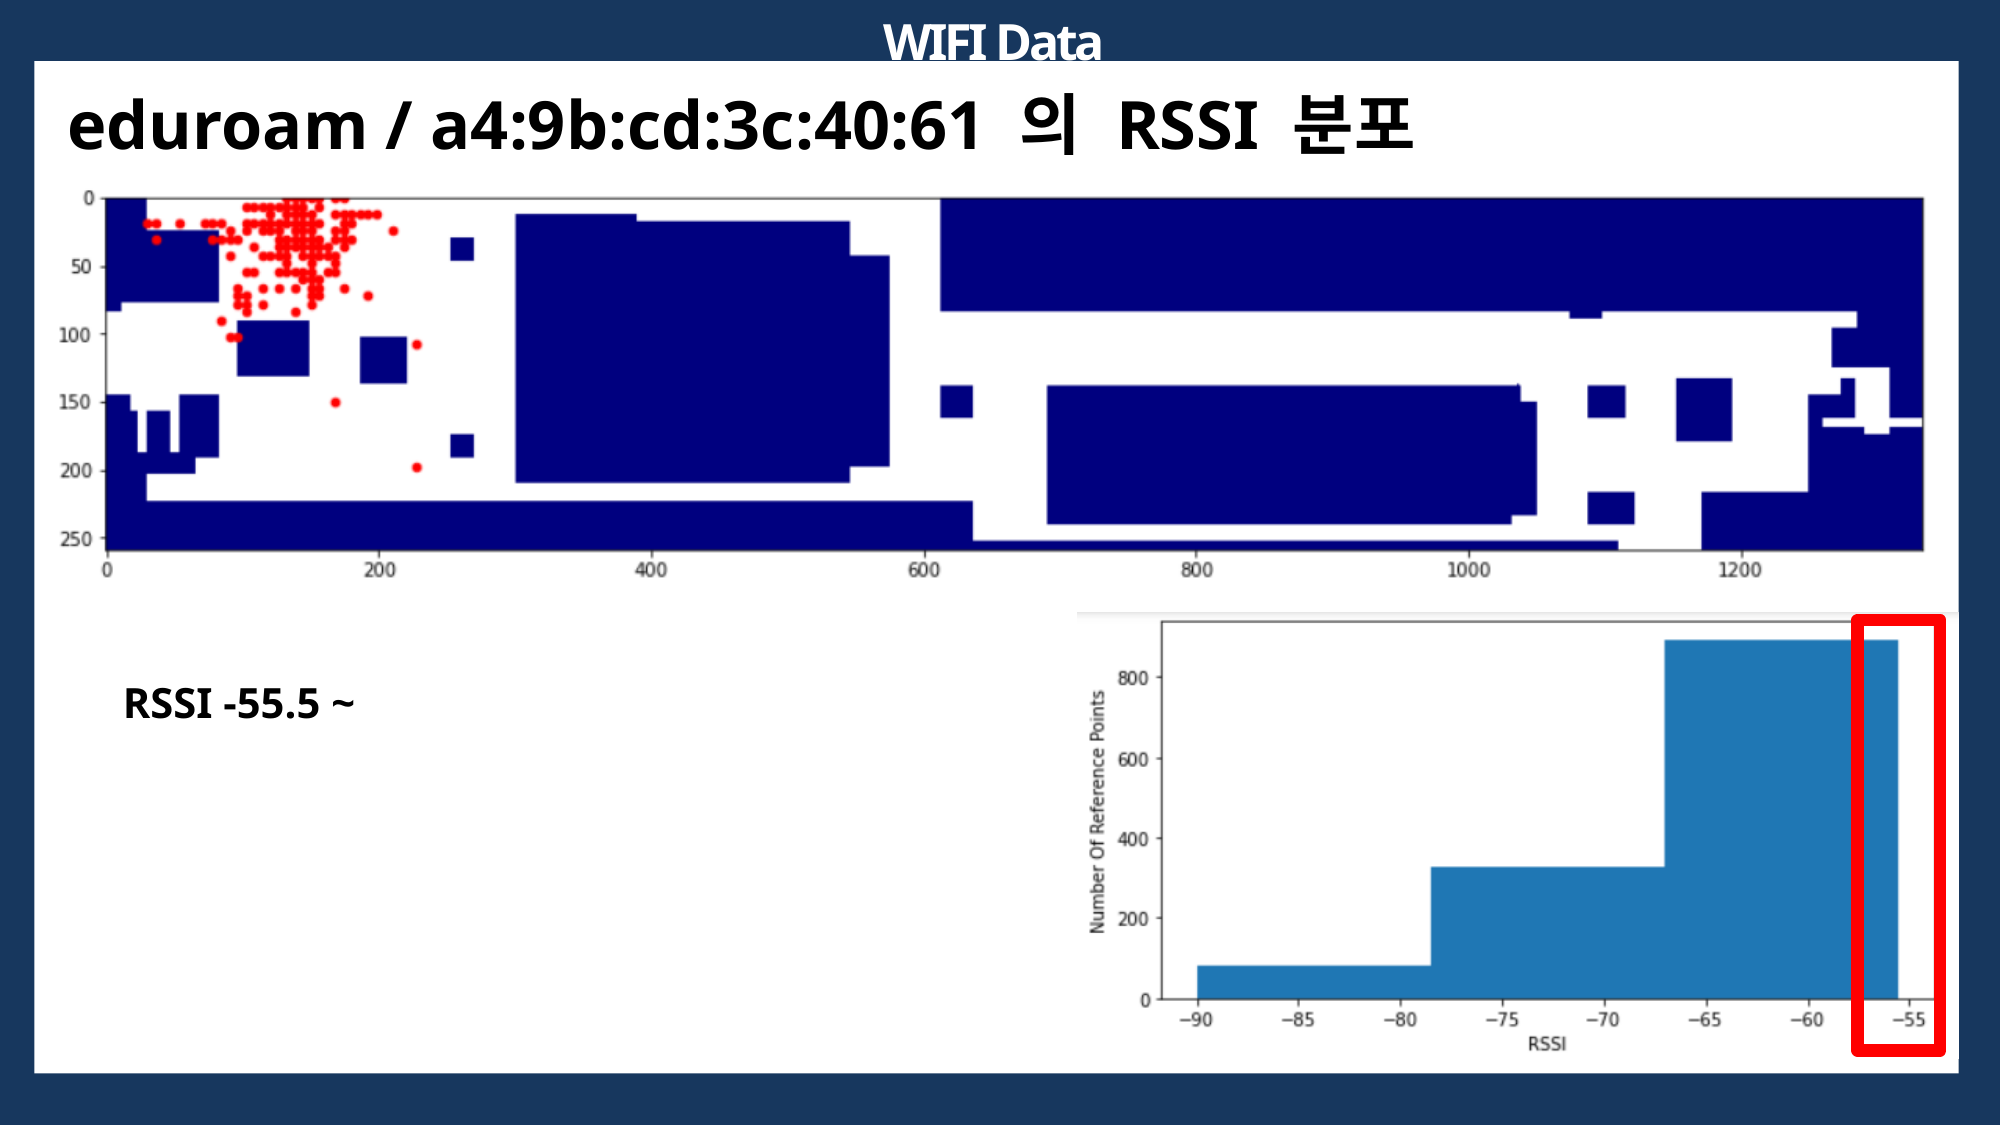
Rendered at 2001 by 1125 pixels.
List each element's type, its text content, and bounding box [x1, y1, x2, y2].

picture [52, 164, 1941, 587]
text_box WIFI Data [645, 3, 1343, 76]
picture [1077, 611, 1959, 1059]
text_box [32, 59, 1961, 1075]
text_box RSSI -55.5 ~ [108, 644, 872, 735]
text_box eduroam / a4:9b:cd:3c:40:61 의 RSSI 분포 [52, 76, 1654, 164]
